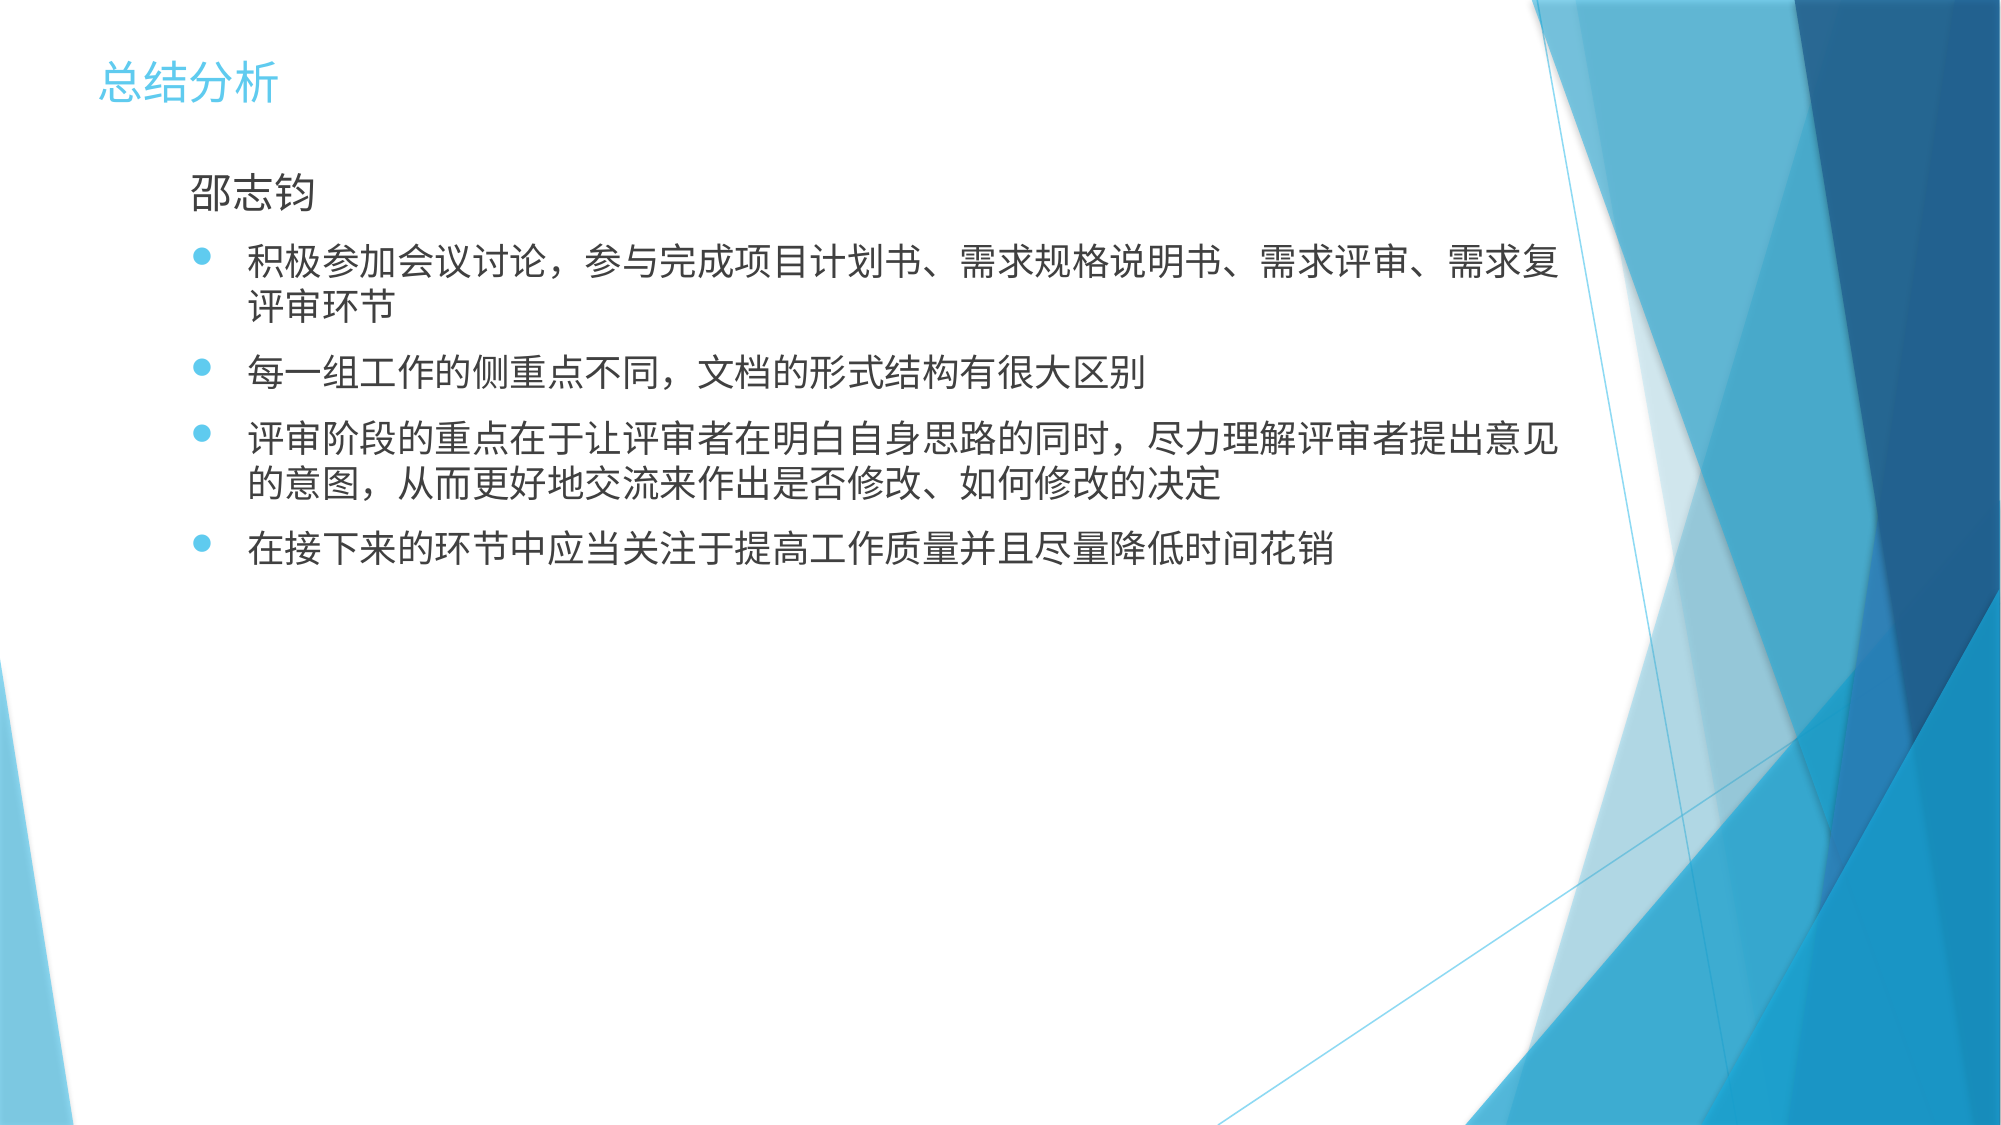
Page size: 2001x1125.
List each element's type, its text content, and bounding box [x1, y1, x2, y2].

list 邵志钧 积极参加会议讨论，参与完成项目计划书、需求规格说明书、需求评审、需求复评审环节 每一组工作的侧重点不同，文档的形式结构有很大区别 评审阶段的重点在于让评审者在明白自身思路的同时，尽力理解评审者提出意见的意图，从而更好地交流来作出是否修改、如何修改的决定 在接下来的环节中应当关注于提高工作质量并且尽量降低时间花销 [175, 134, 1586, 690]
title 总结分析 [82, 46, 924, 117]
